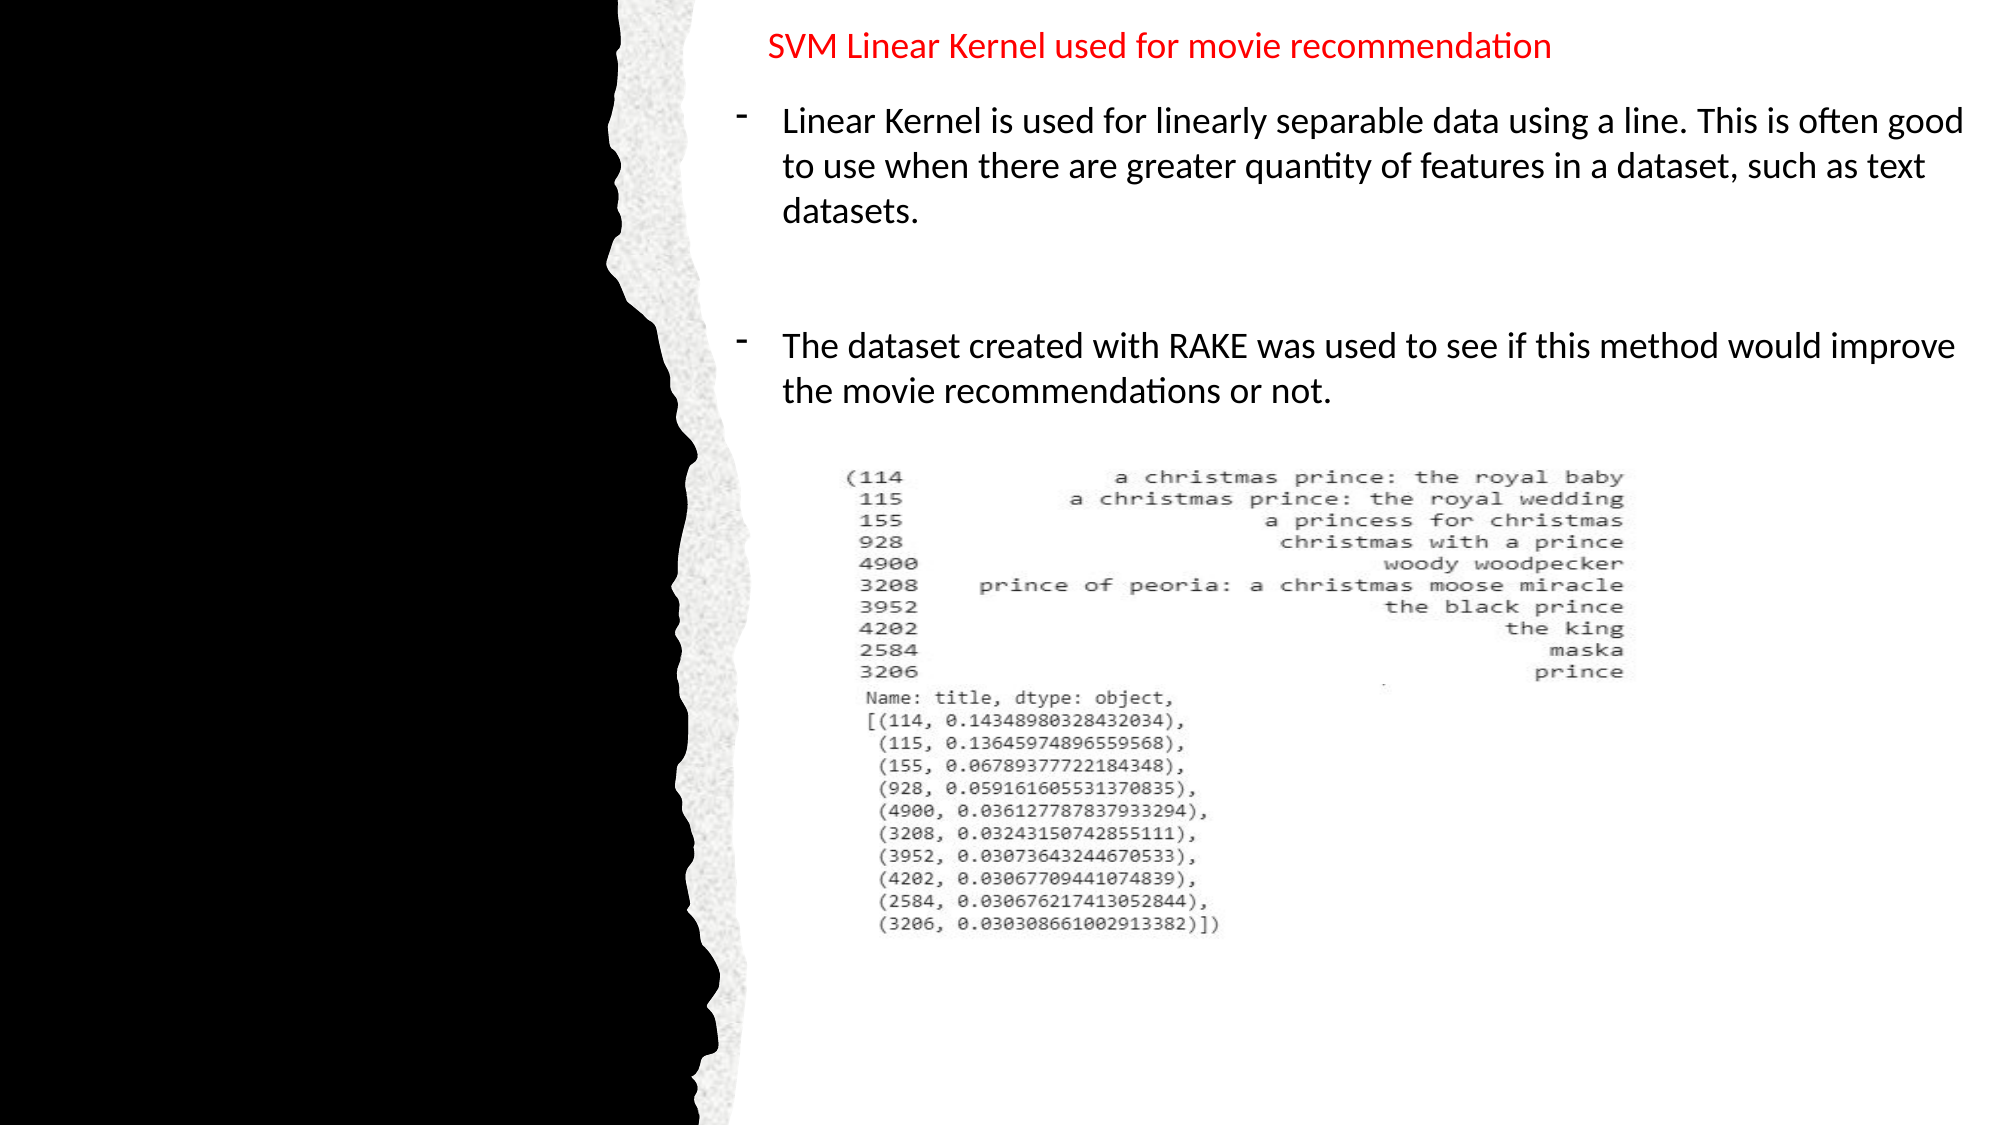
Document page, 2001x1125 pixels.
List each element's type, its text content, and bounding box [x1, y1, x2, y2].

text_box Linear Kernel is used for linearly separable data using a line. This is often good to use when there are greater quantity of features in a dataset, such as text datasets. The dataset created with RAKE was used to see if this method would improve the movie recommendations or not. [752, 89, 1981, 464]
picture [762, 459, 1683, 943]
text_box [0, 0, 752, 1125]
text_box SVM Linear Kernel used for movie recommendation [753, 14, 1768, 74]
